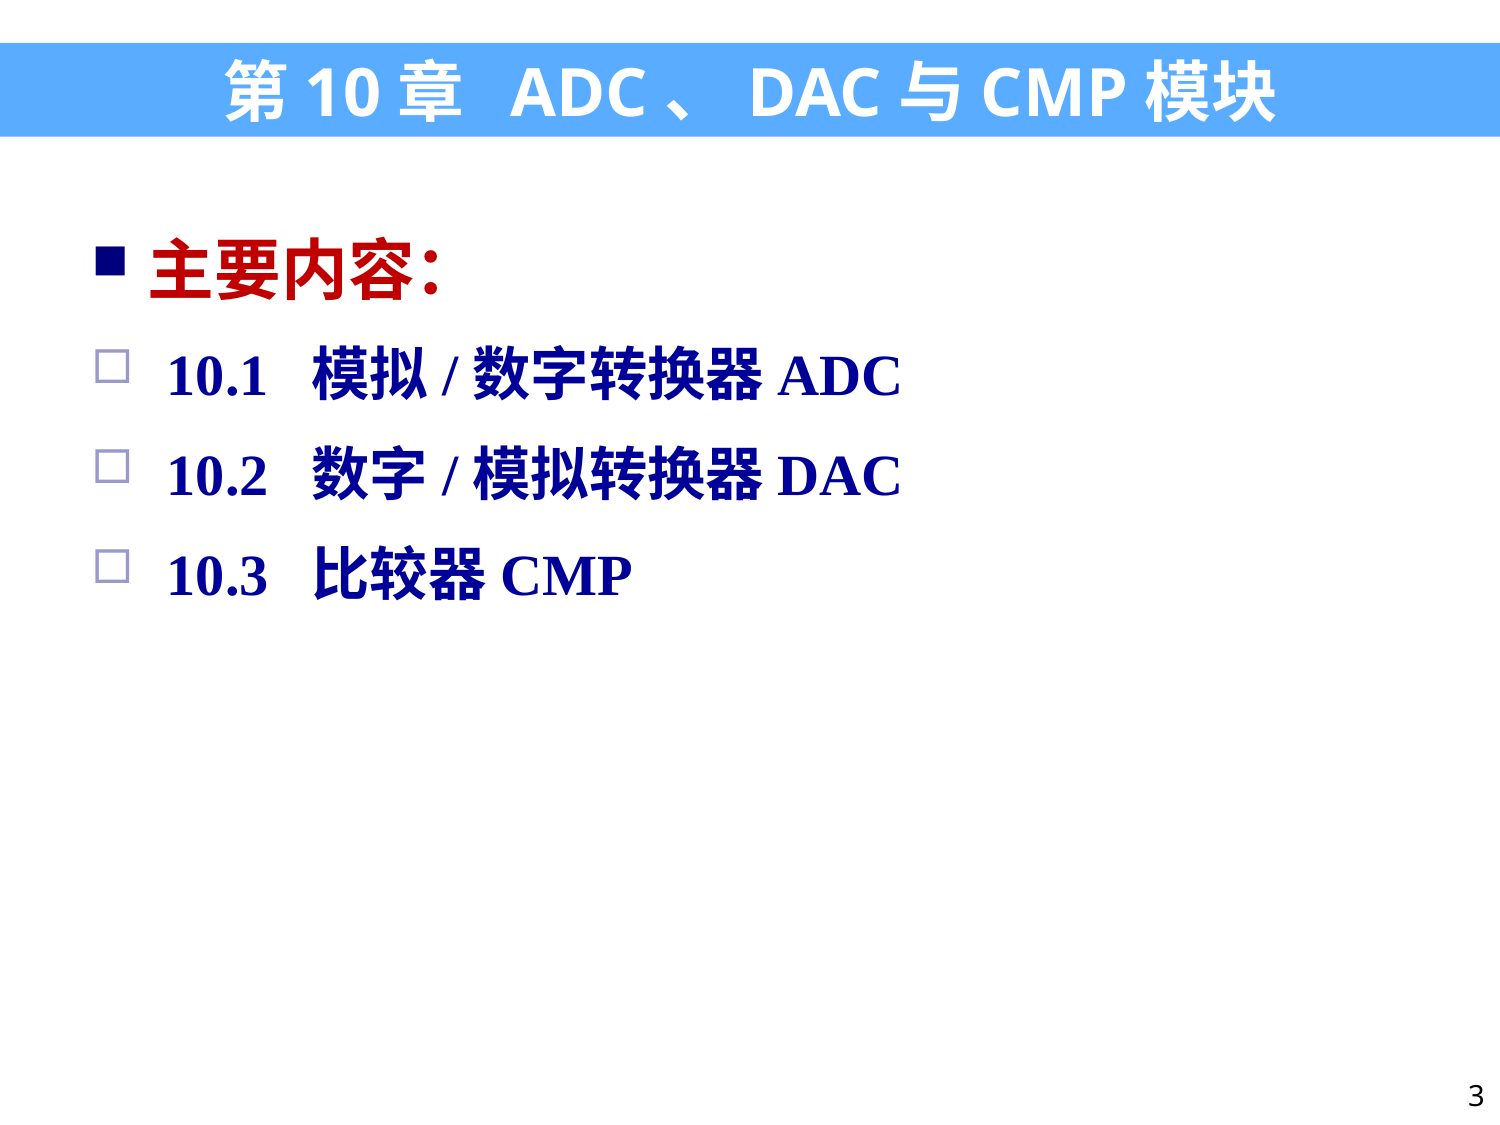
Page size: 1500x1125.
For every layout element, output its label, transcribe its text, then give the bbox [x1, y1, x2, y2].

slide_number 3 [1149, 1049, 1500, 1125]
text_box 第10章 ADC、DAC与CMP模块 [0, 42, 1500, 138]
list 主要内容： 10.1 模拟/数字转换器ADC 10.2 数字/模拟转换器DAC 10.3 比较器CMP [76, 219, 1365, 622]
